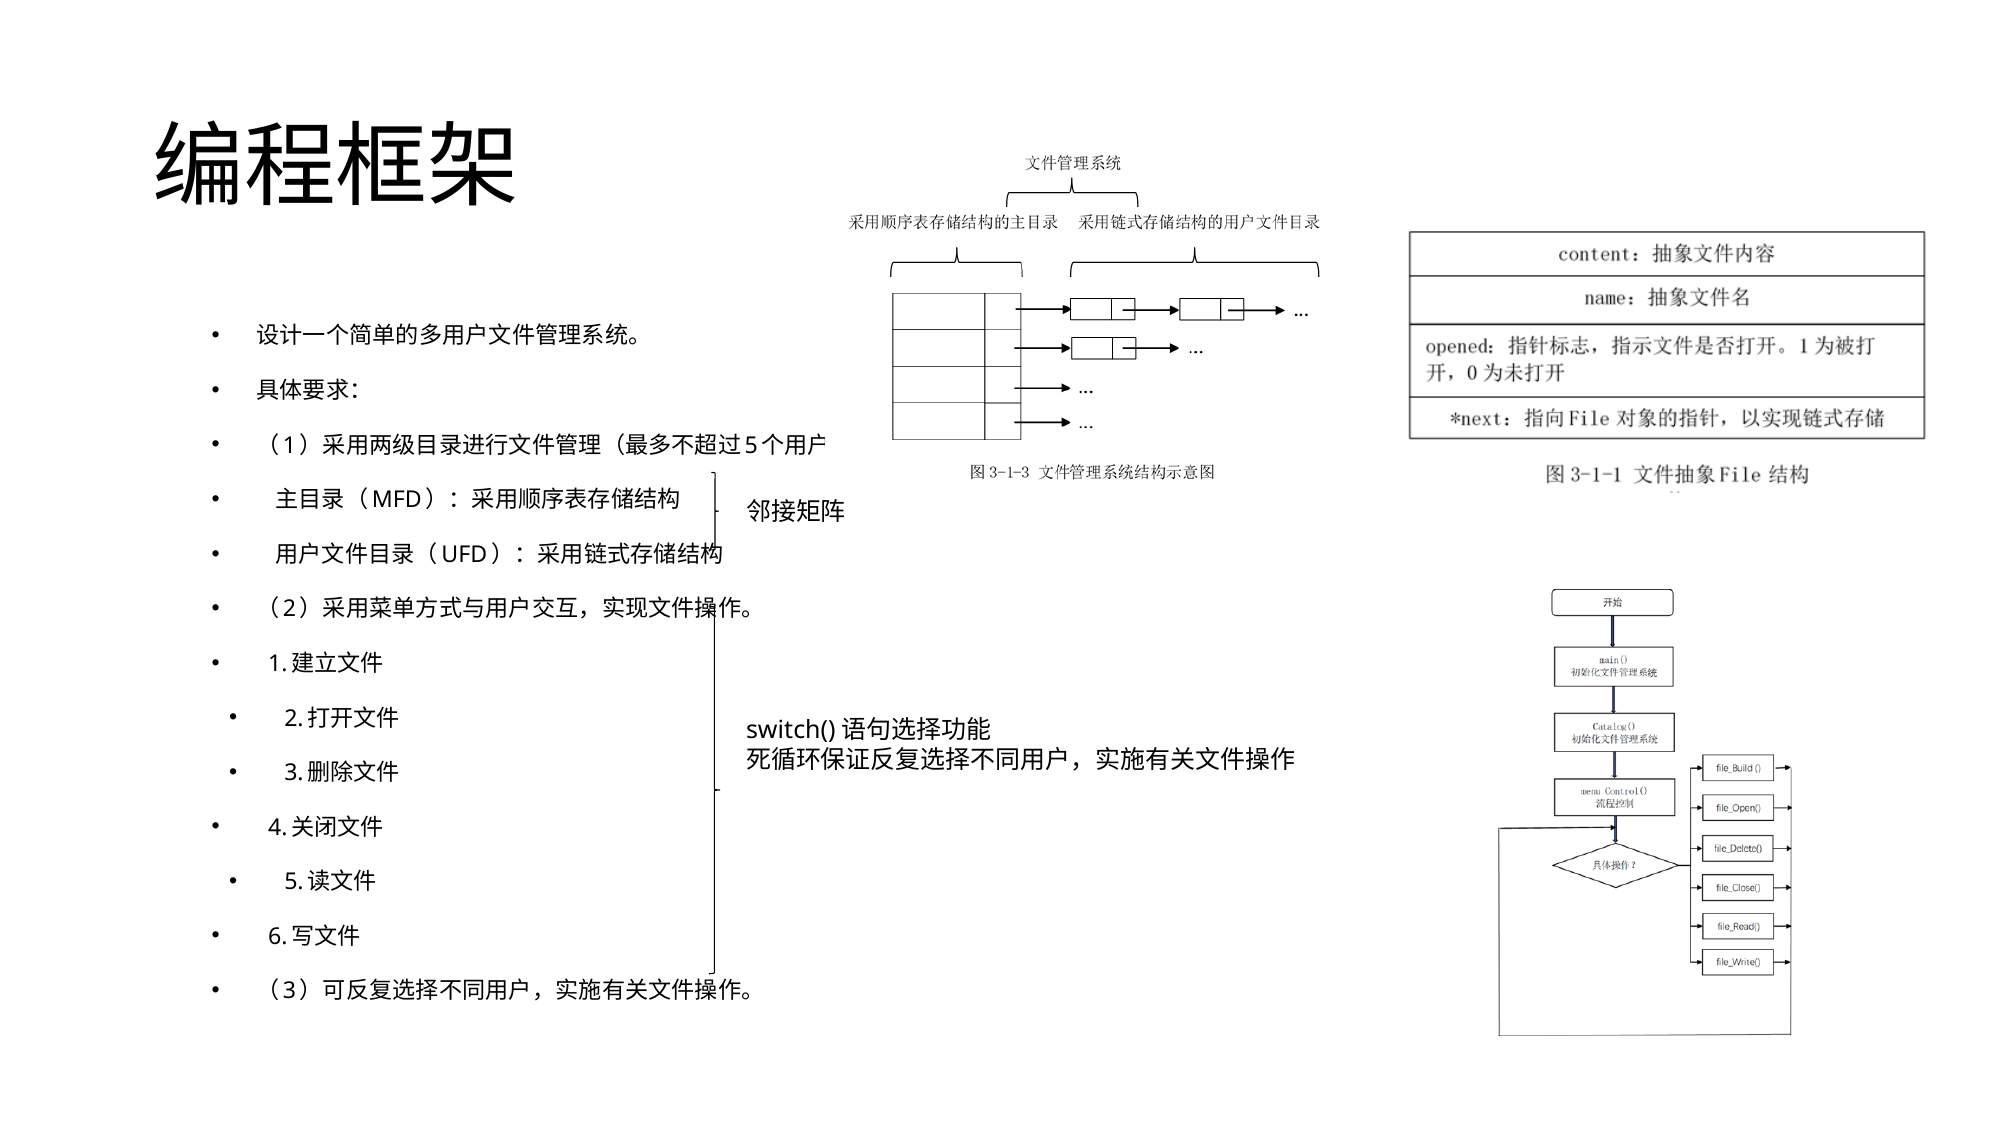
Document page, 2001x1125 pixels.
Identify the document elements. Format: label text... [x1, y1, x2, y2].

text_box [711, 471, 719, 551]
text_box switch()语句选择功能 死循环保证反复选择不同用户，实施有关文件操作 [731, 706, 1333, 782]
picture [1371, 216, 1966, 497]
picture [1498, 588, 1792, 1036]
title 编程框架 [137, 59, 1863, 278]
list 设计一个简单的多用户文件管理系统。 具体要求： （1）采用两级目录进行文件管理（最多不超过5个用户） 主目录（MFD）：采用顺序表存储结构 用户文件目录（UFD）：采用链式存储结构 （2）采用菜单方式与用户交互，实现文件操作。 1.建立文件 2.打开文件 3.删除文件 4.关闭文件 5.读文件 6.写文件 （3）可反复选择不同用户，实施有关文件操作。 [137, 299, 1863, 1014]
text_box [708, 605, 721, 975]
text_box 邻接矩阵 [731, 488, 880, 534]
picture [824, 135, 1333, 497]
